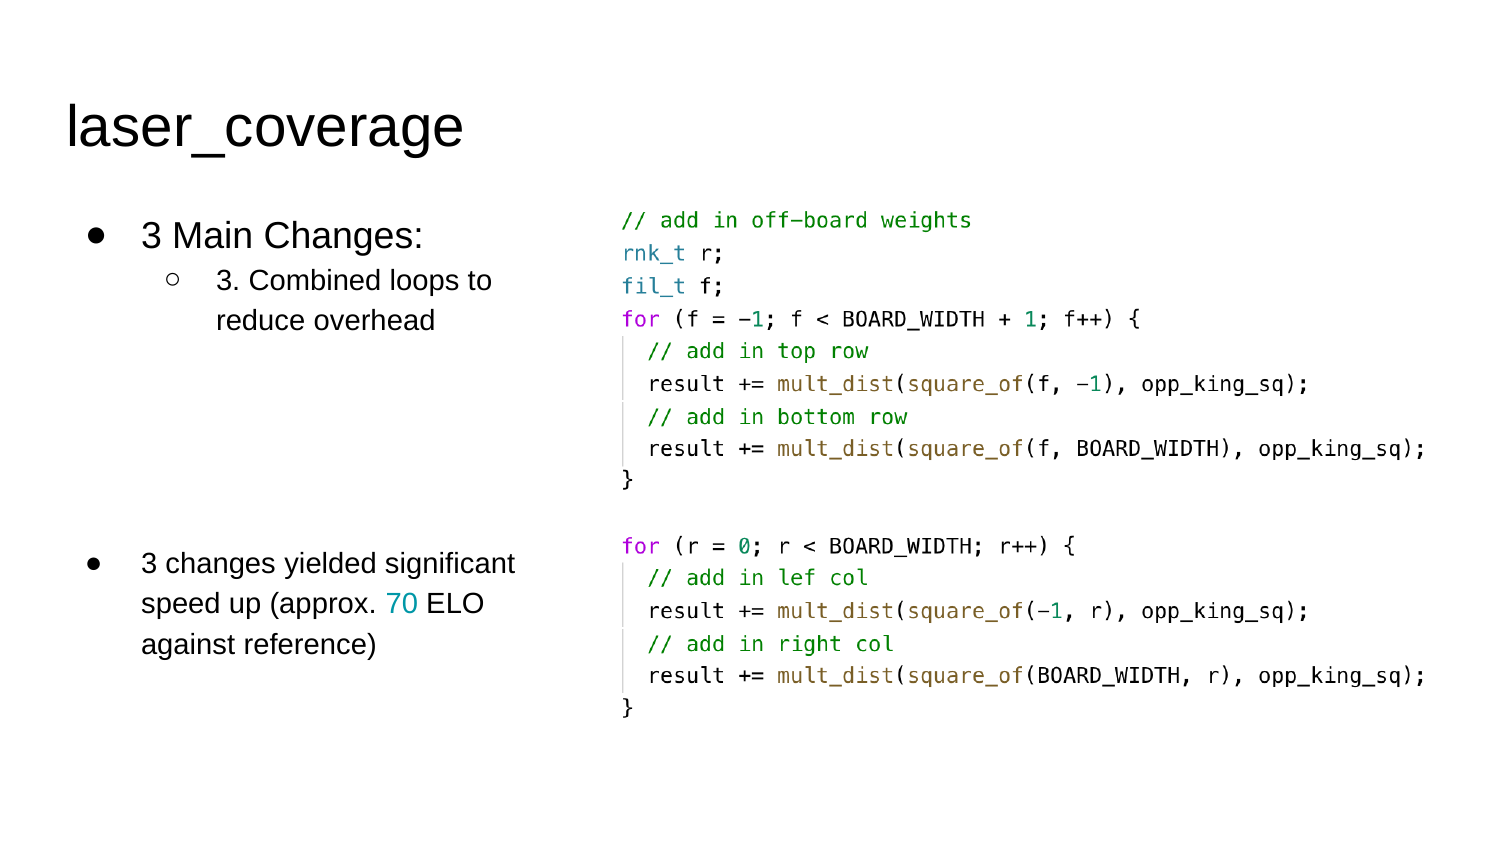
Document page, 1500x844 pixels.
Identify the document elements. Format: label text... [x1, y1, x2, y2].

picture [608, 191, 1476, 735]
title laser_coverage [51, 72, 1449, 167]
list 3 Main Changes: 3. Combined loops to reduce overhead 3 changes yielded significant speed up (approx. 70 ELO against reference) [51, 189, 584, 750]
